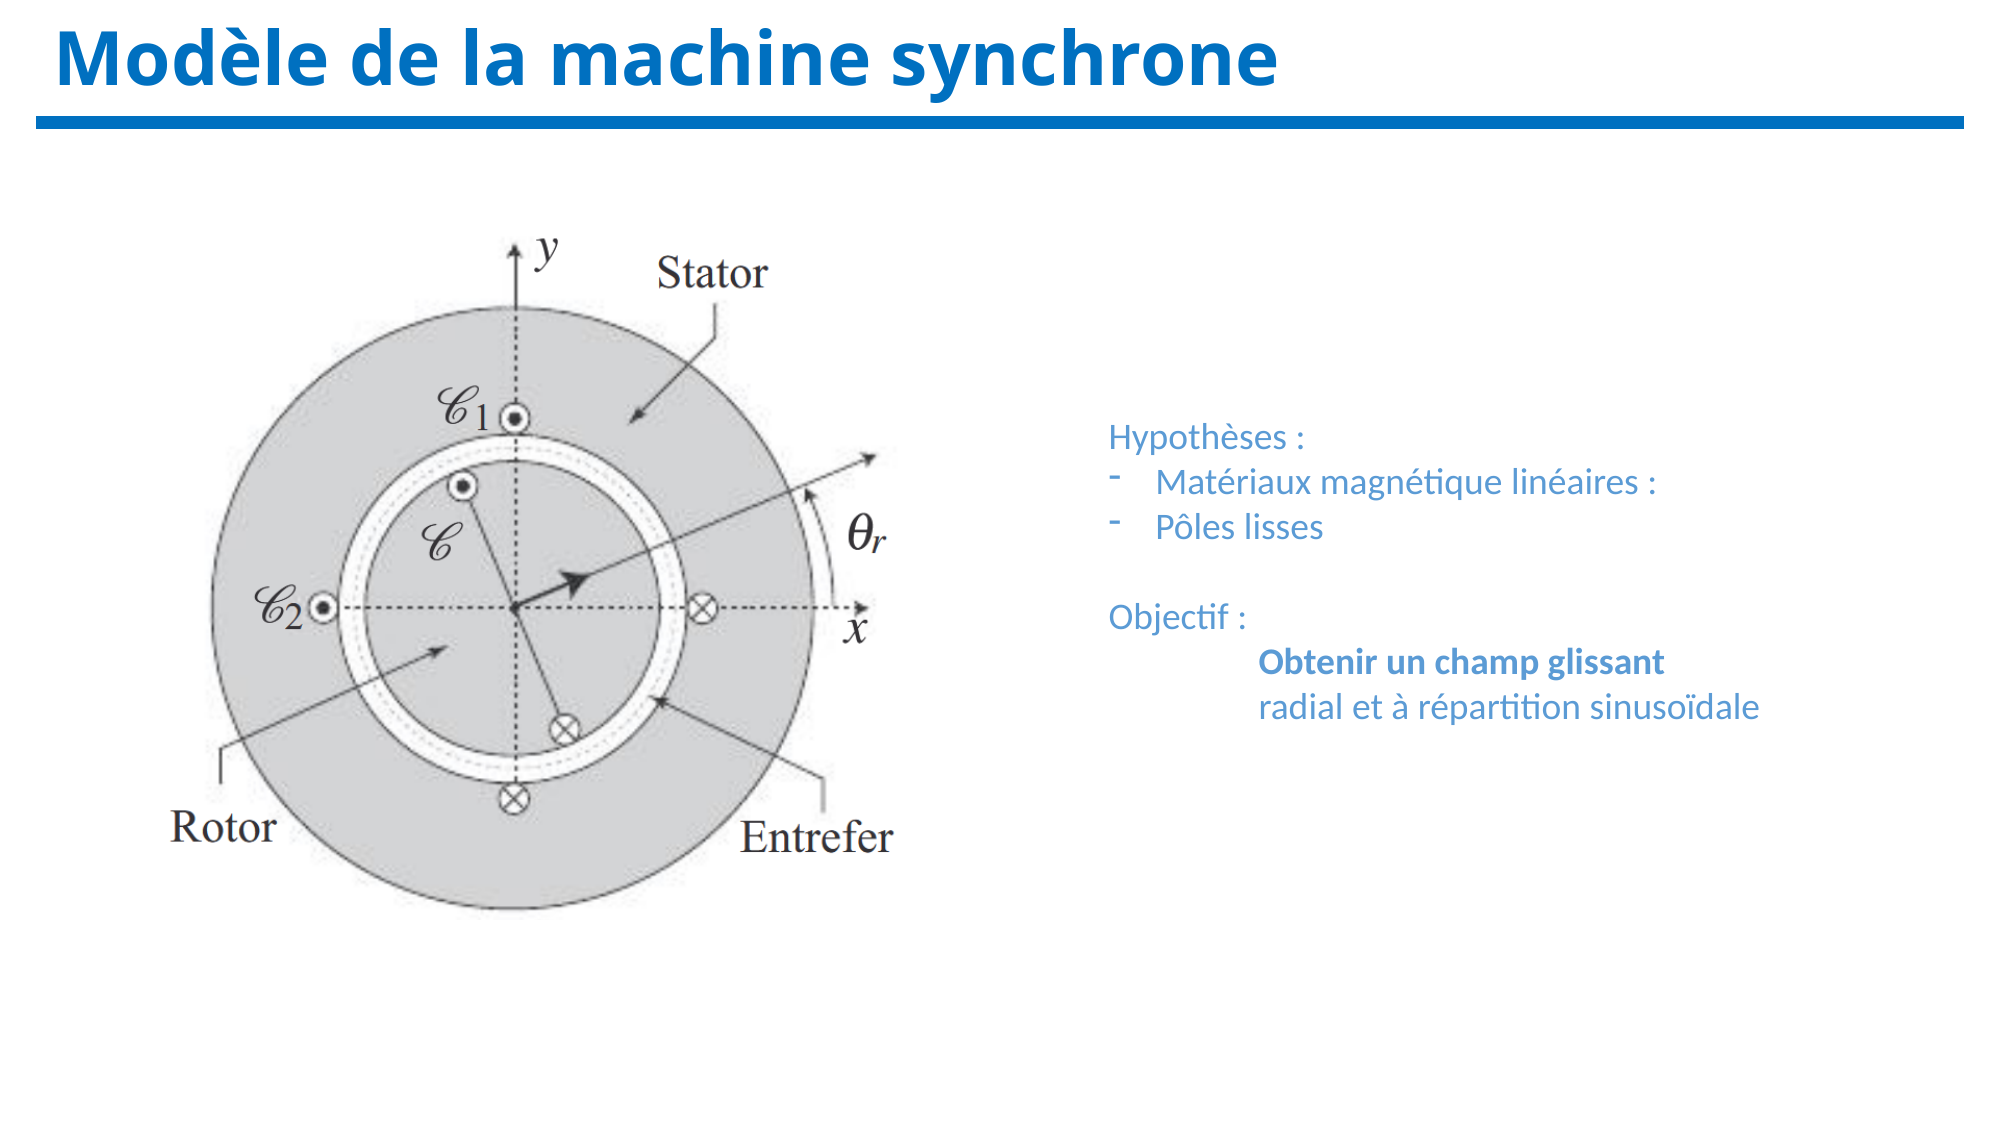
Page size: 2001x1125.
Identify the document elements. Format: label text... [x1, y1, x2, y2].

text_box Modèle de la machine synchrone [0, 0, 2000, 123]
picture [162, 222, 923, 920]
